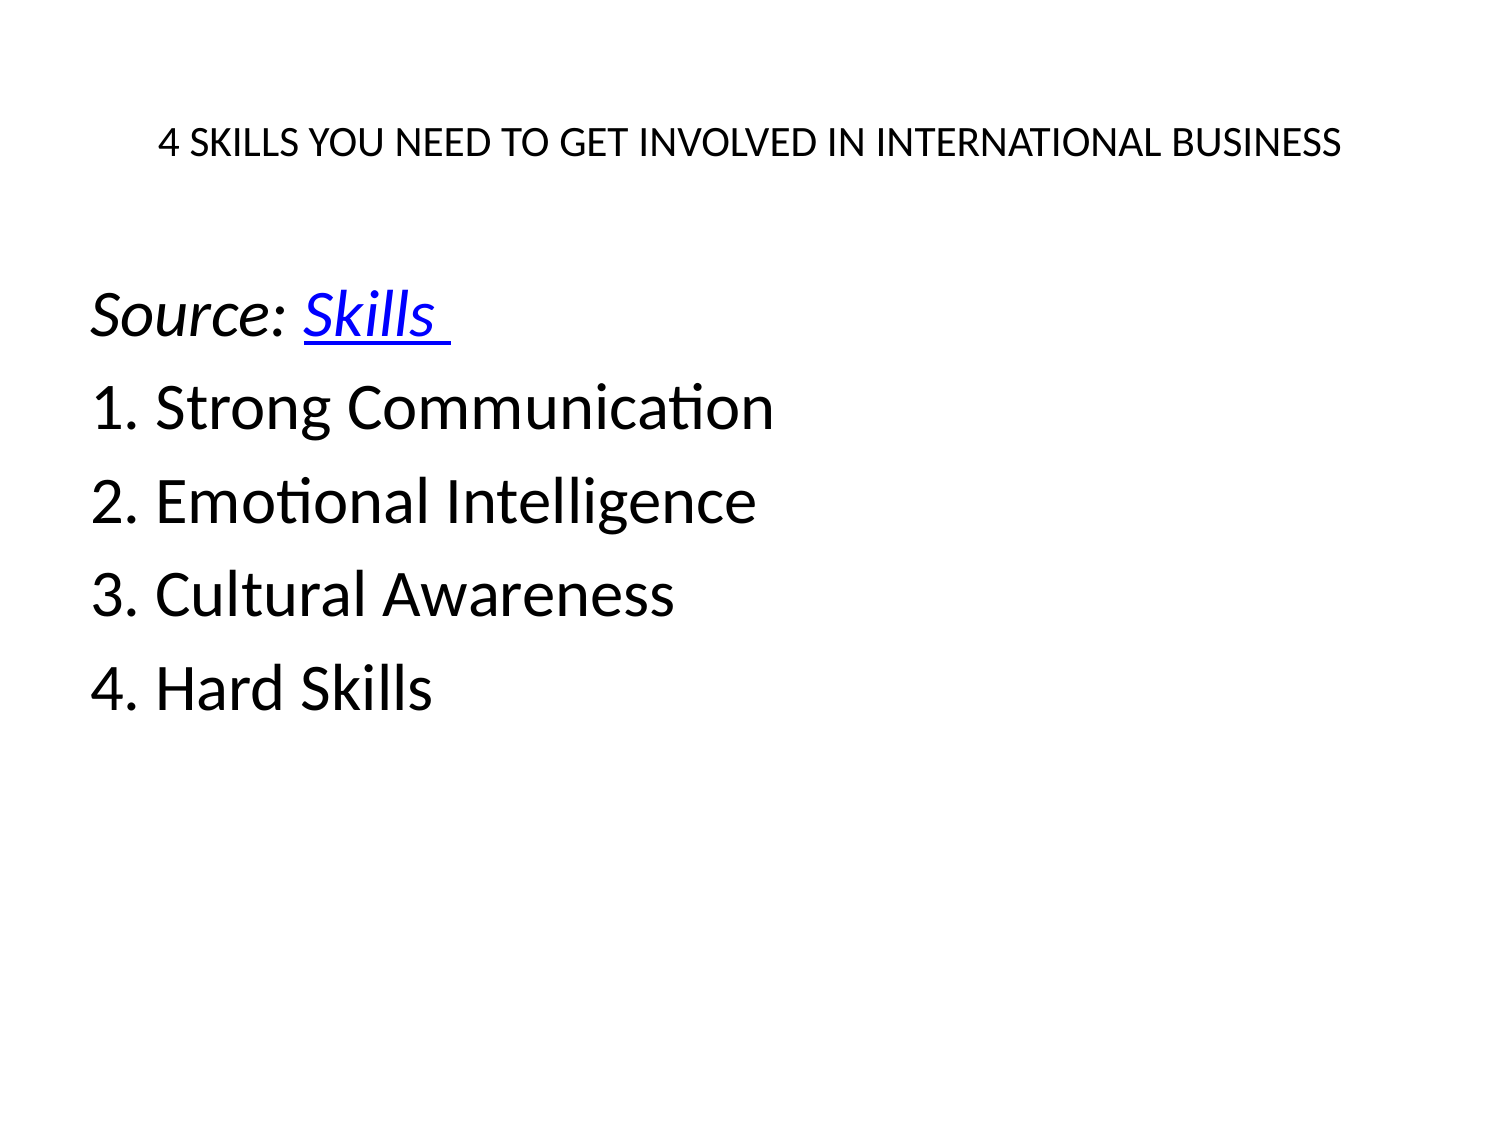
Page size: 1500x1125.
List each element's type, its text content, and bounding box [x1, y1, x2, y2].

title 4 SKILLS YOU NEED TO GET INVOLVED IN INTERNATIONAL BUSINESS [75, 45, 1425, 233]
list Source: Skills 1. Strong Communication 2. Emotional Intelligence 3. Cultural Awareness 4. Hard Skills [75, 262, 1425, 1005]
